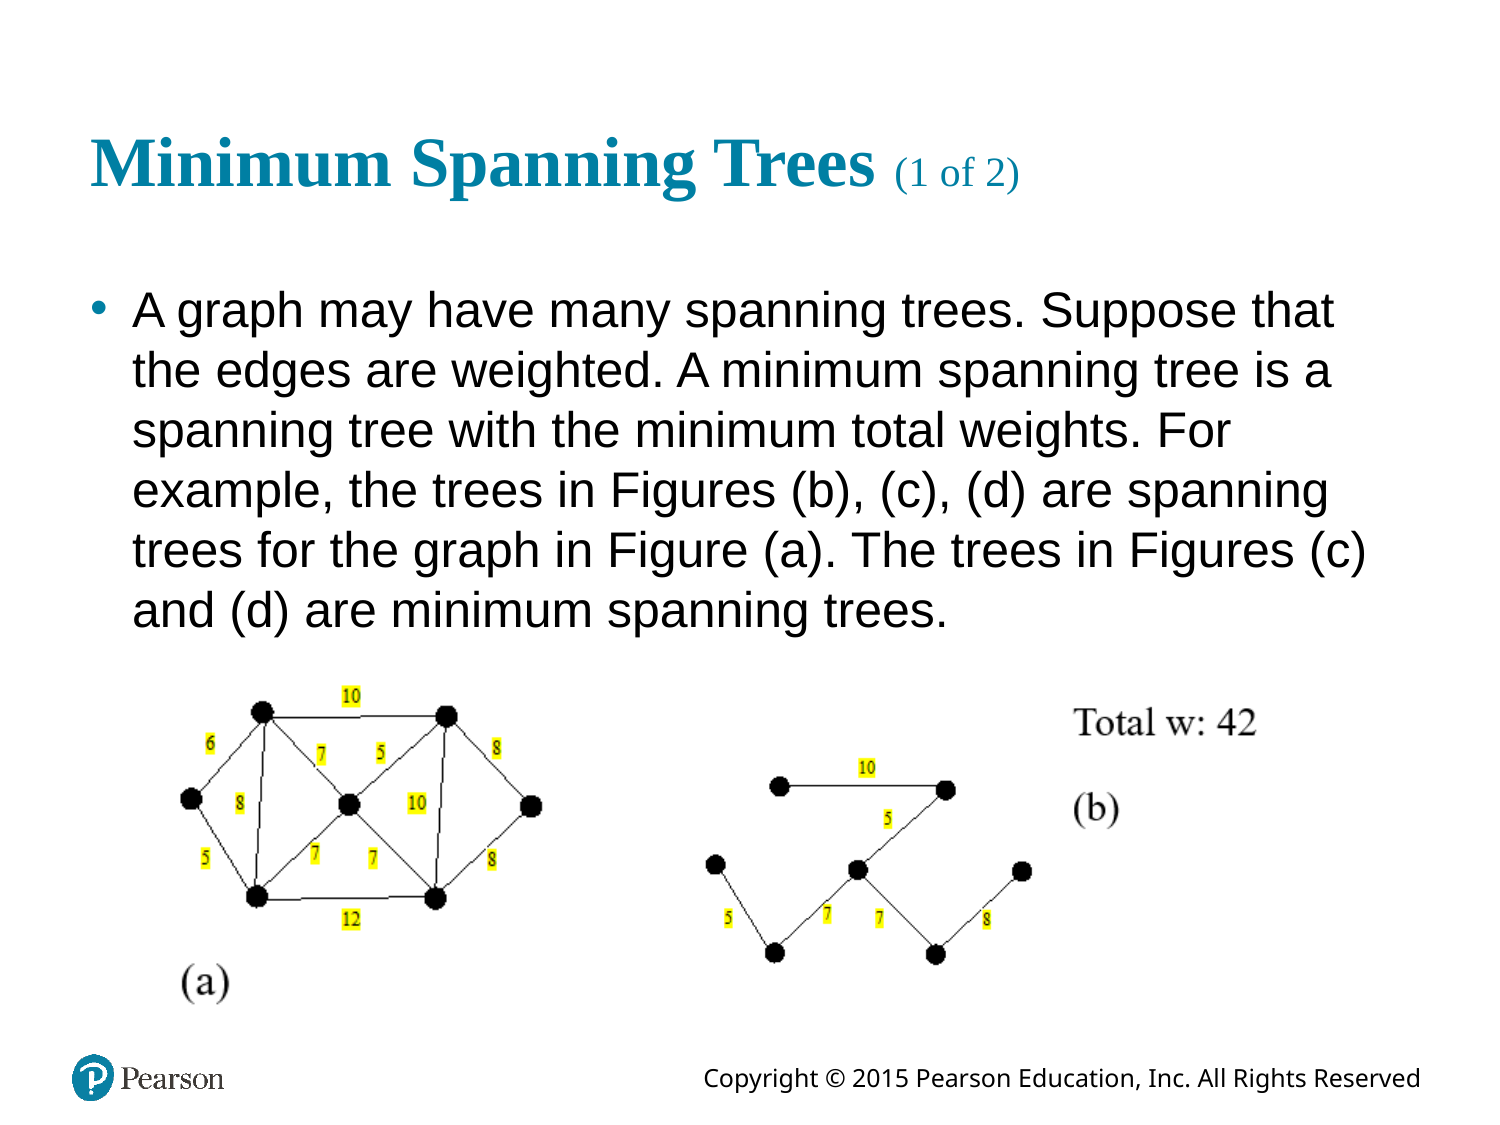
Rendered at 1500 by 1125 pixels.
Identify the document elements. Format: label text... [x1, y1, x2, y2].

title Minimum Spanning Trees (1 of 2) [75, 35, 1425, 216]
picture [72, 1088, 82, 1101]
picture [162, 659, 584, 1014]
picture [72, 1054, 88, 1070]
picture [81, 1063, 106, 1088]
picture [674, 659, 1313, 978]
picture [99, 1054, 224, 1101]
list A graph may have many spanning trees. Suppose that the edges are weighted. A minimum spanning tree is a spanning tree with the minimum total weights. For example, the trees in Figures (b), (c), (d) are spanning trees for the graph in Figure (a). The trees in Figures (c) and (d) are minimum spanning trees. [75, 262, 1425, 658]
